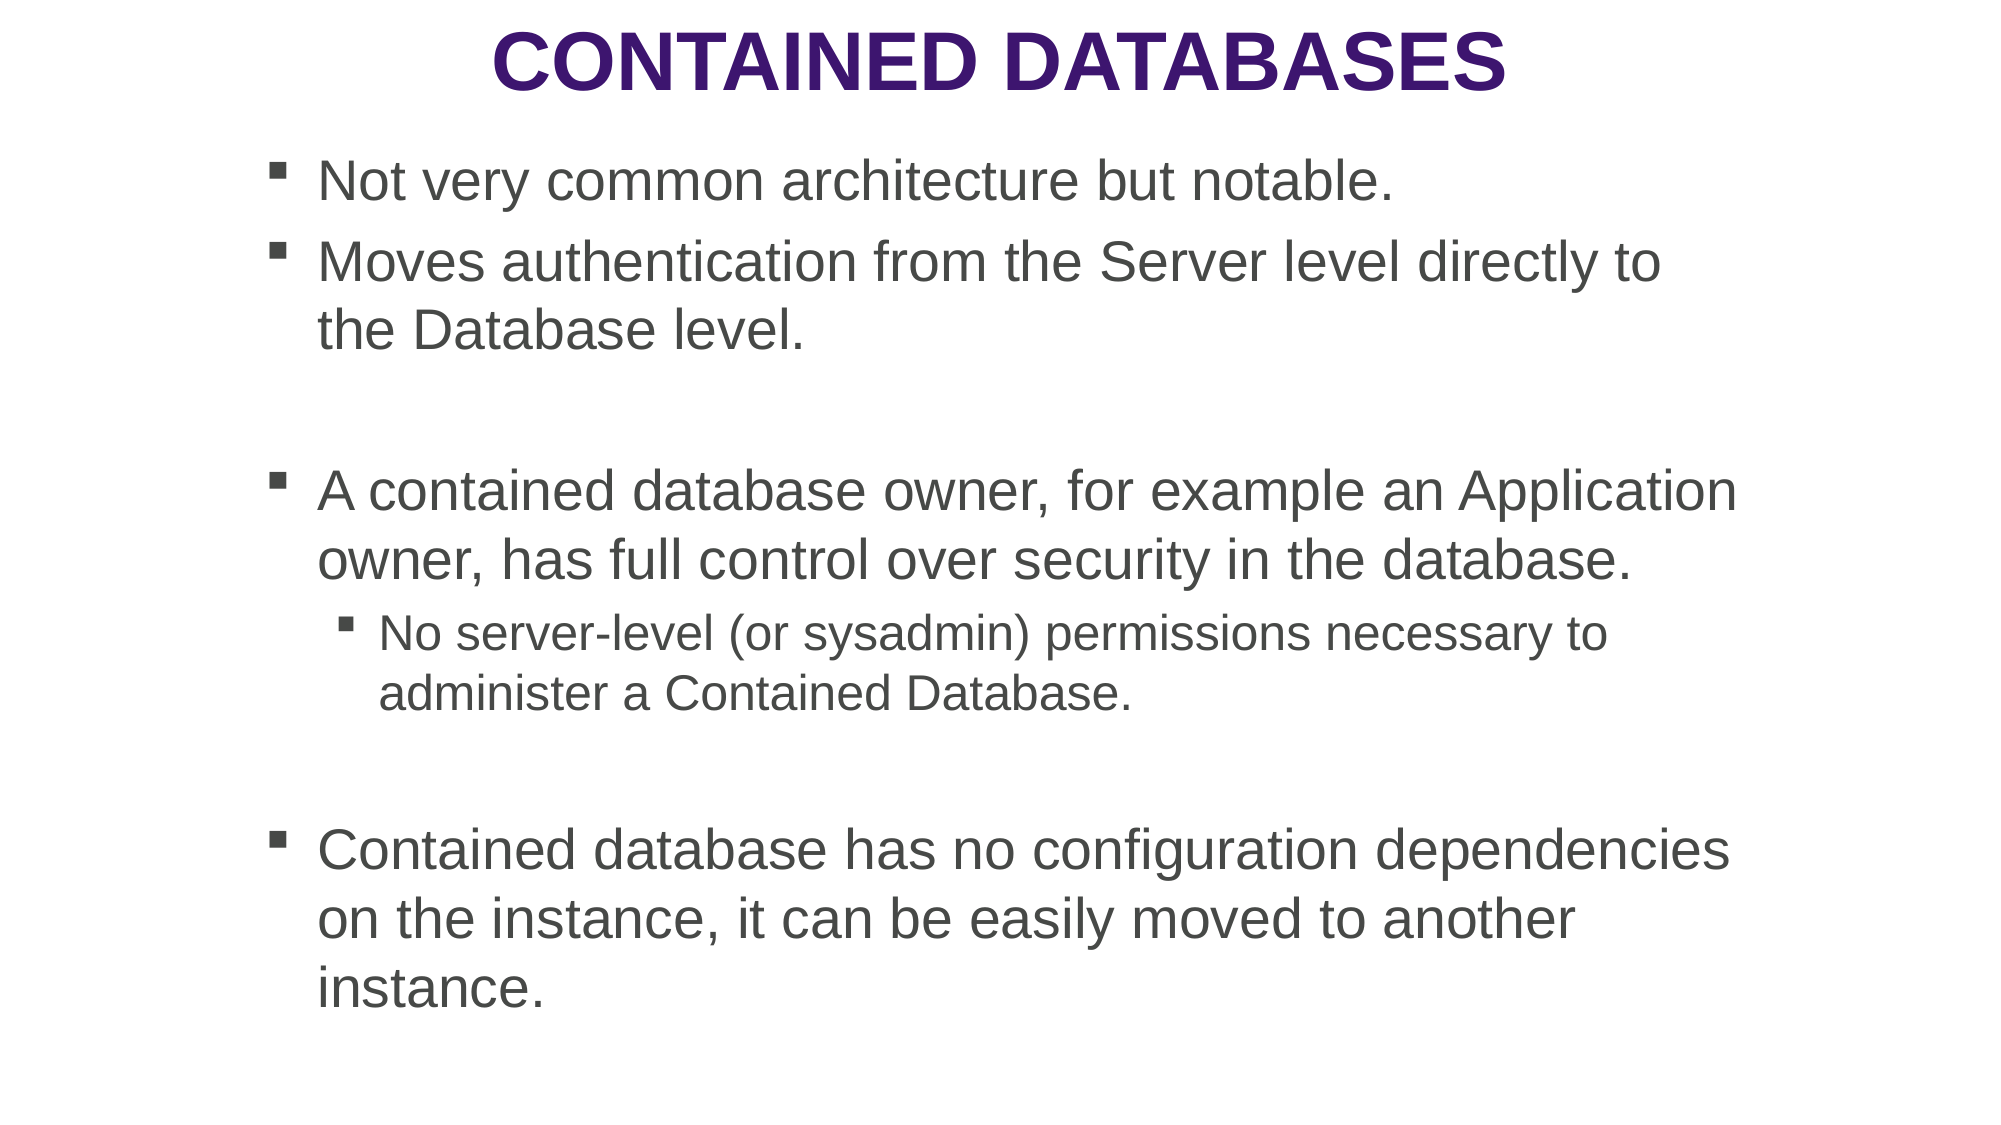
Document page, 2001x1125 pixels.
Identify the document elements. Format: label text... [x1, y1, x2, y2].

text_box Contained databases [0, 0, 2000, 125]
list Not very common architecture but notable. Moves authentication from the Server level directly to the Database level. A contained database owner, for example an Application owner, has full control over security in the database. No server-level (or sysadmin) permissions necessary to administer a Contained Database. Contained database has no configuration dependencies on the instance, it can be easily moved to another instance. [249, 135, 1763, 1100]
